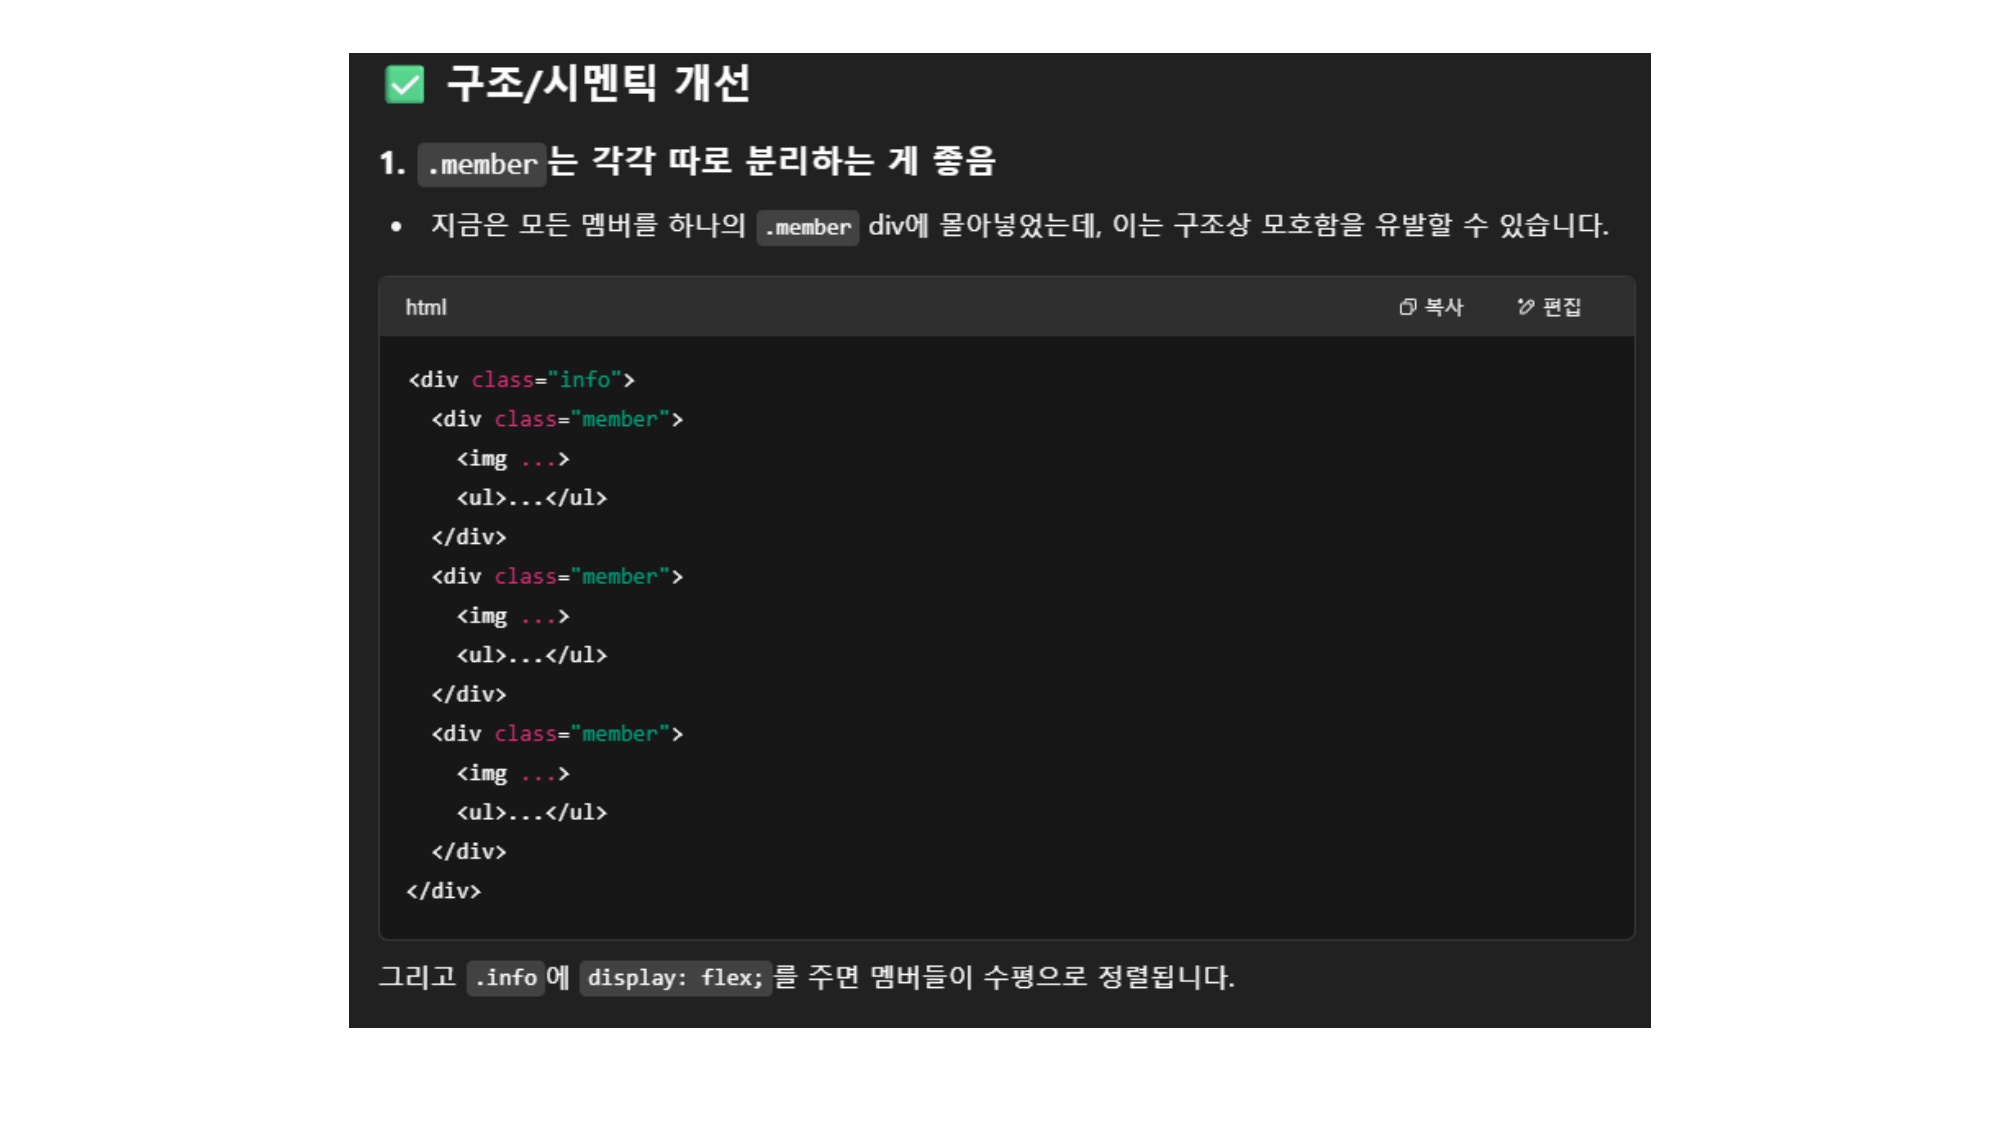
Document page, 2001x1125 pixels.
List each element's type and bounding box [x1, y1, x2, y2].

picture [349, 53, 1651, 1028]
